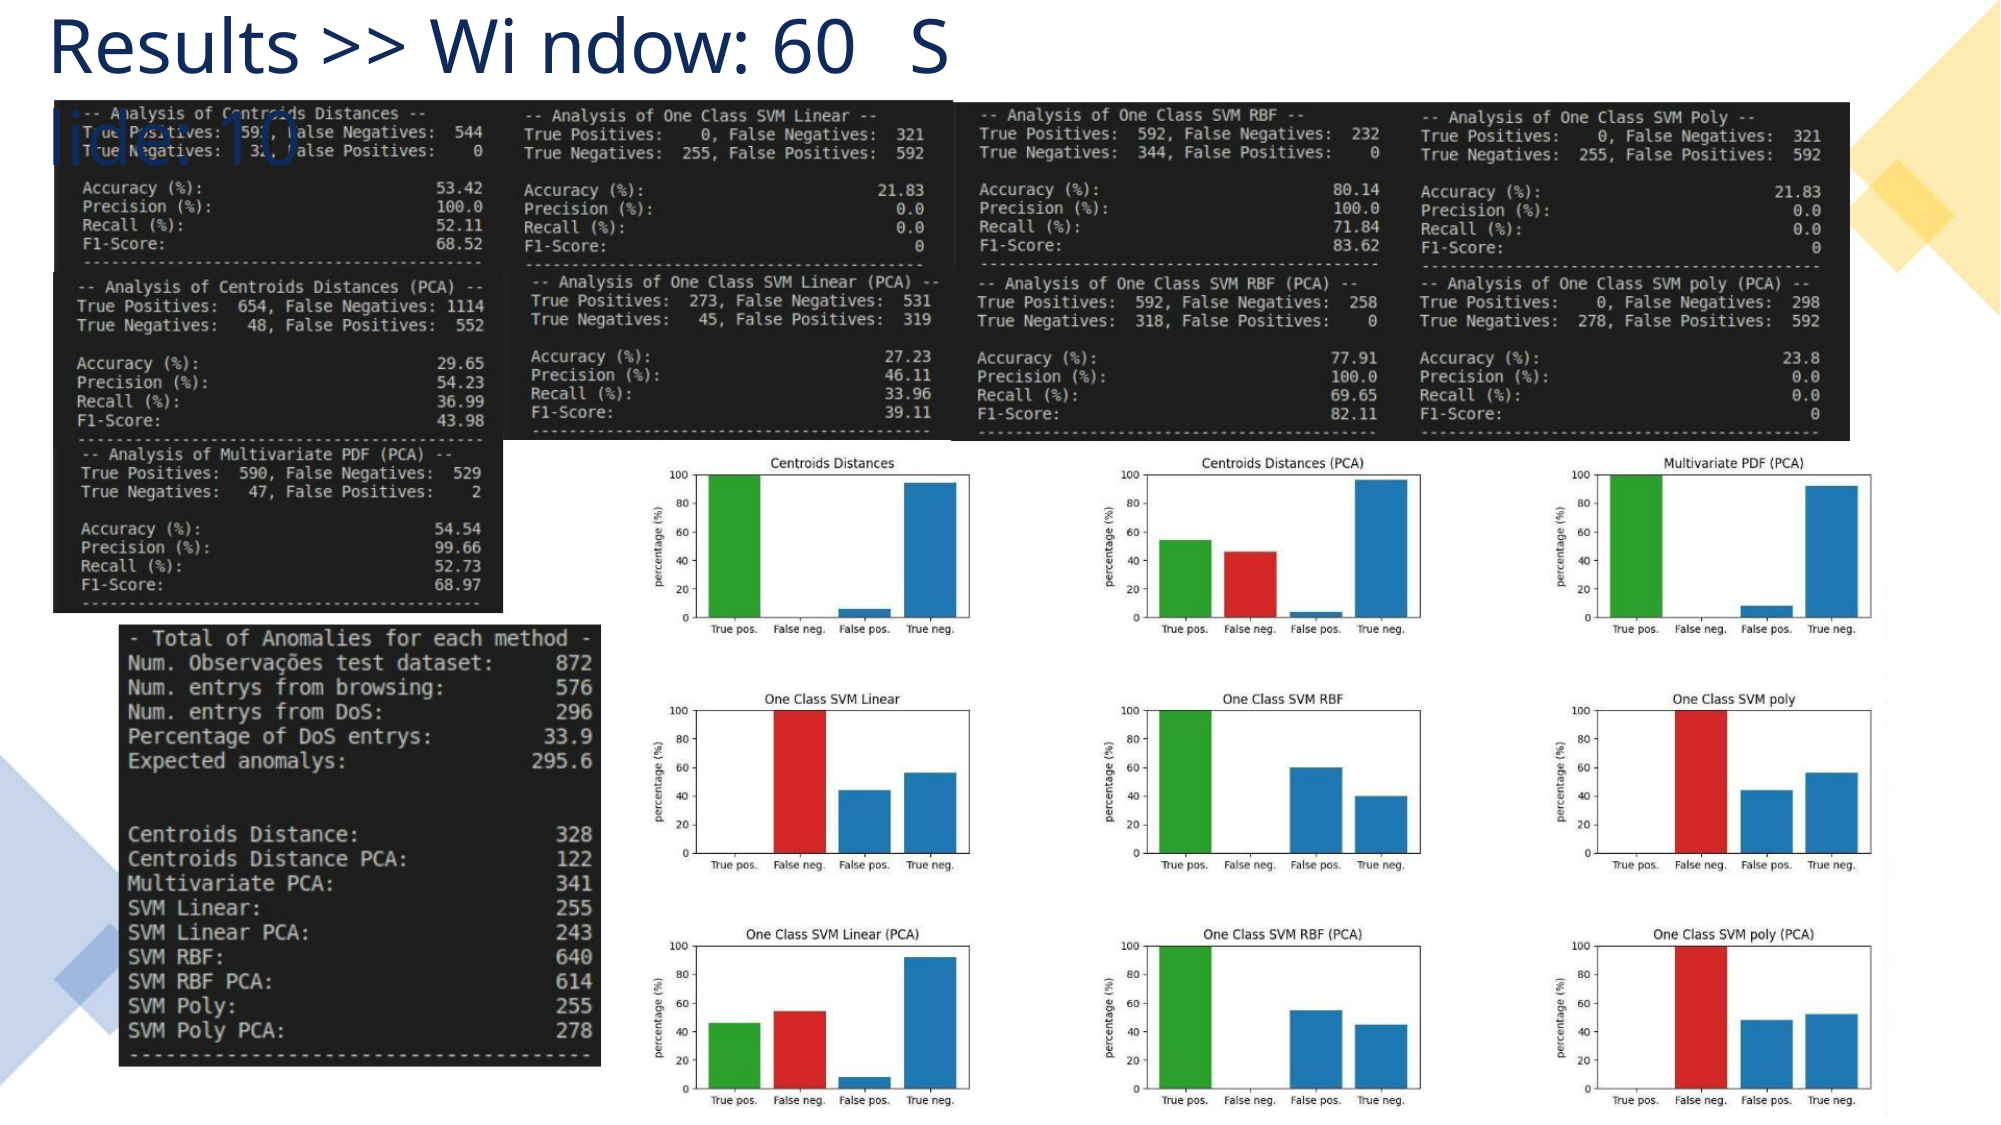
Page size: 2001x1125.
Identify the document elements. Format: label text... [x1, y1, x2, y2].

text_box [0, 0, 2000, 1125]
text_box Results >> Wi ndow: 60 S lide: 10 [47, 0, 1051, 181]
